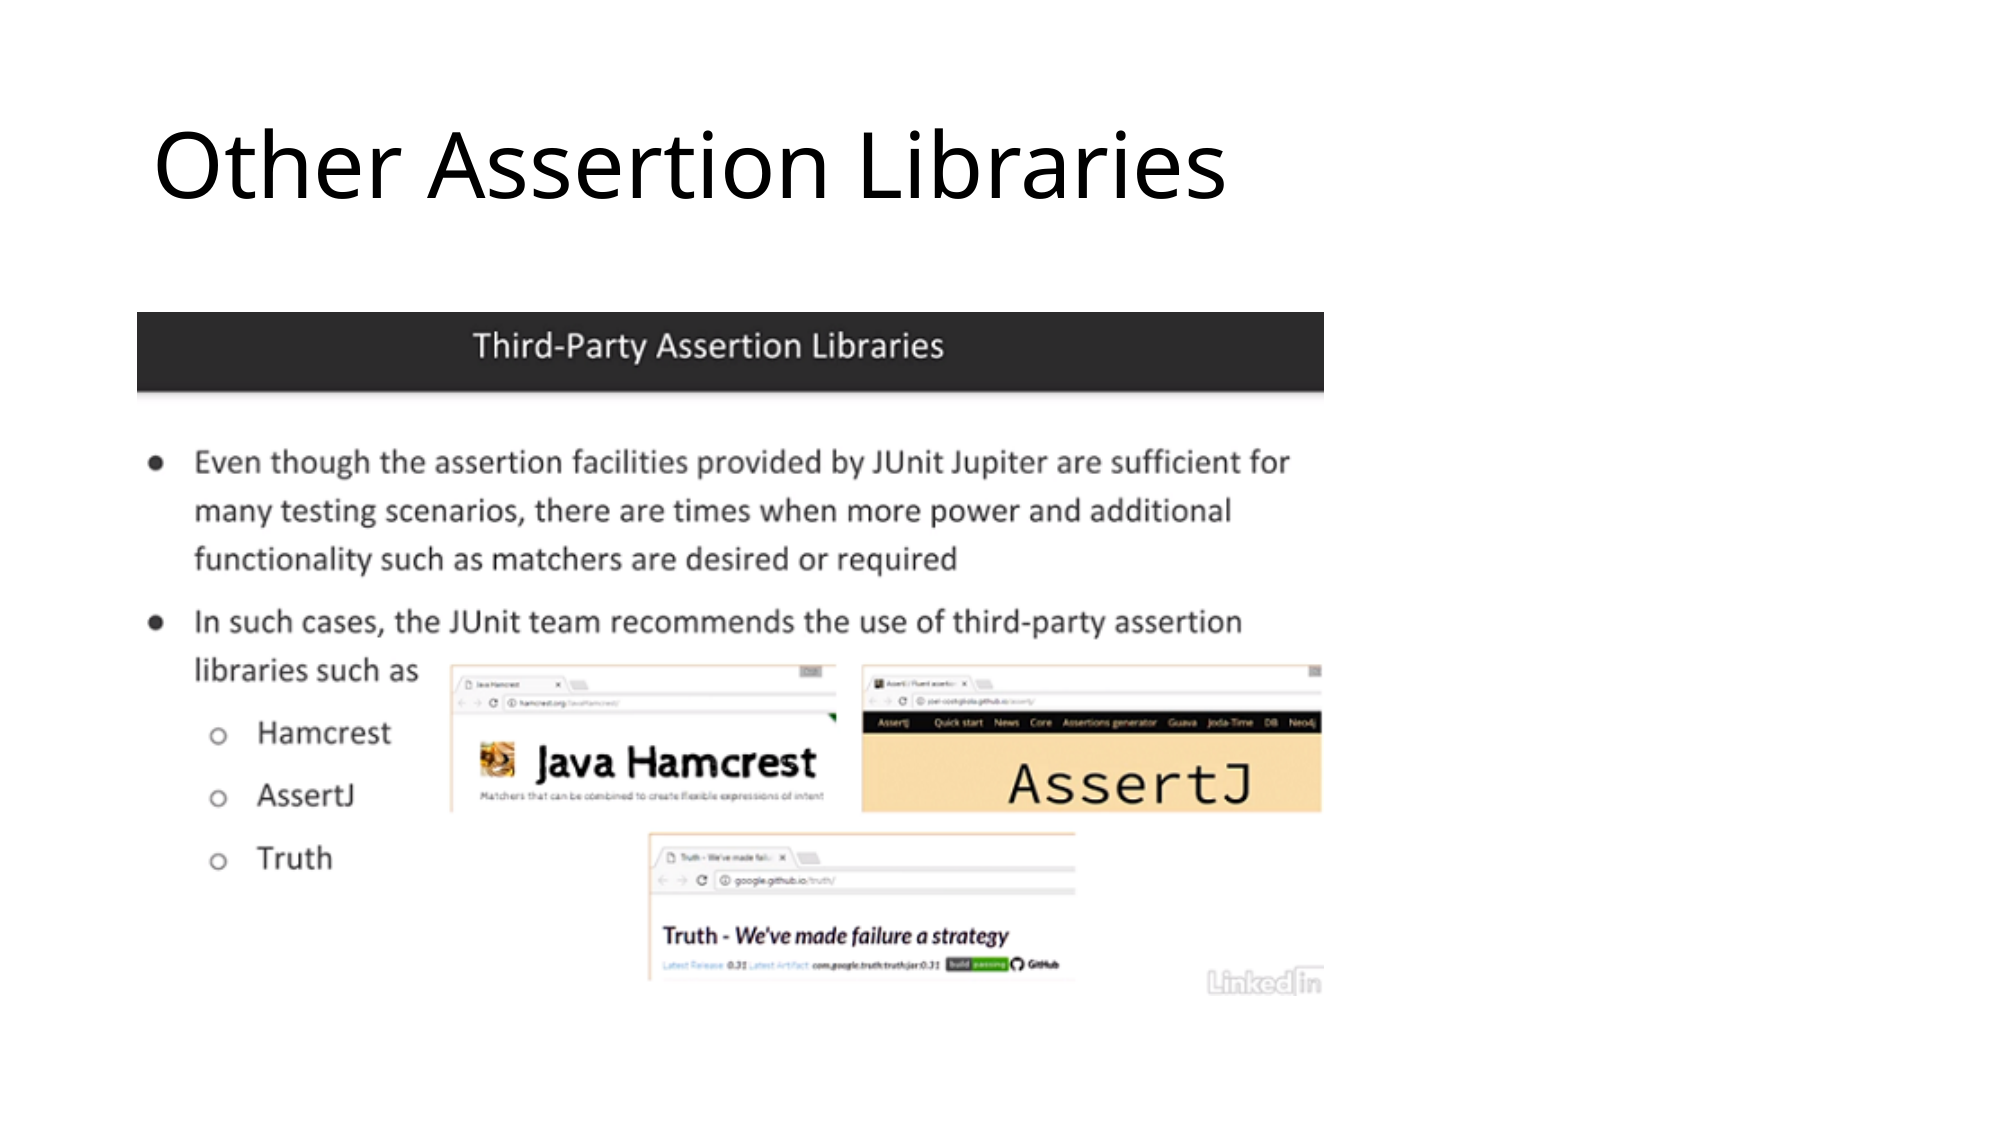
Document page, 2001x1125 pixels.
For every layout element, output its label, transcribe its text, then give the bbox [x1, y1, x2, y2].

title Other Assertion Libraries [137, 59, 1863, 278]
picture [137, 312, 1324, 996]
